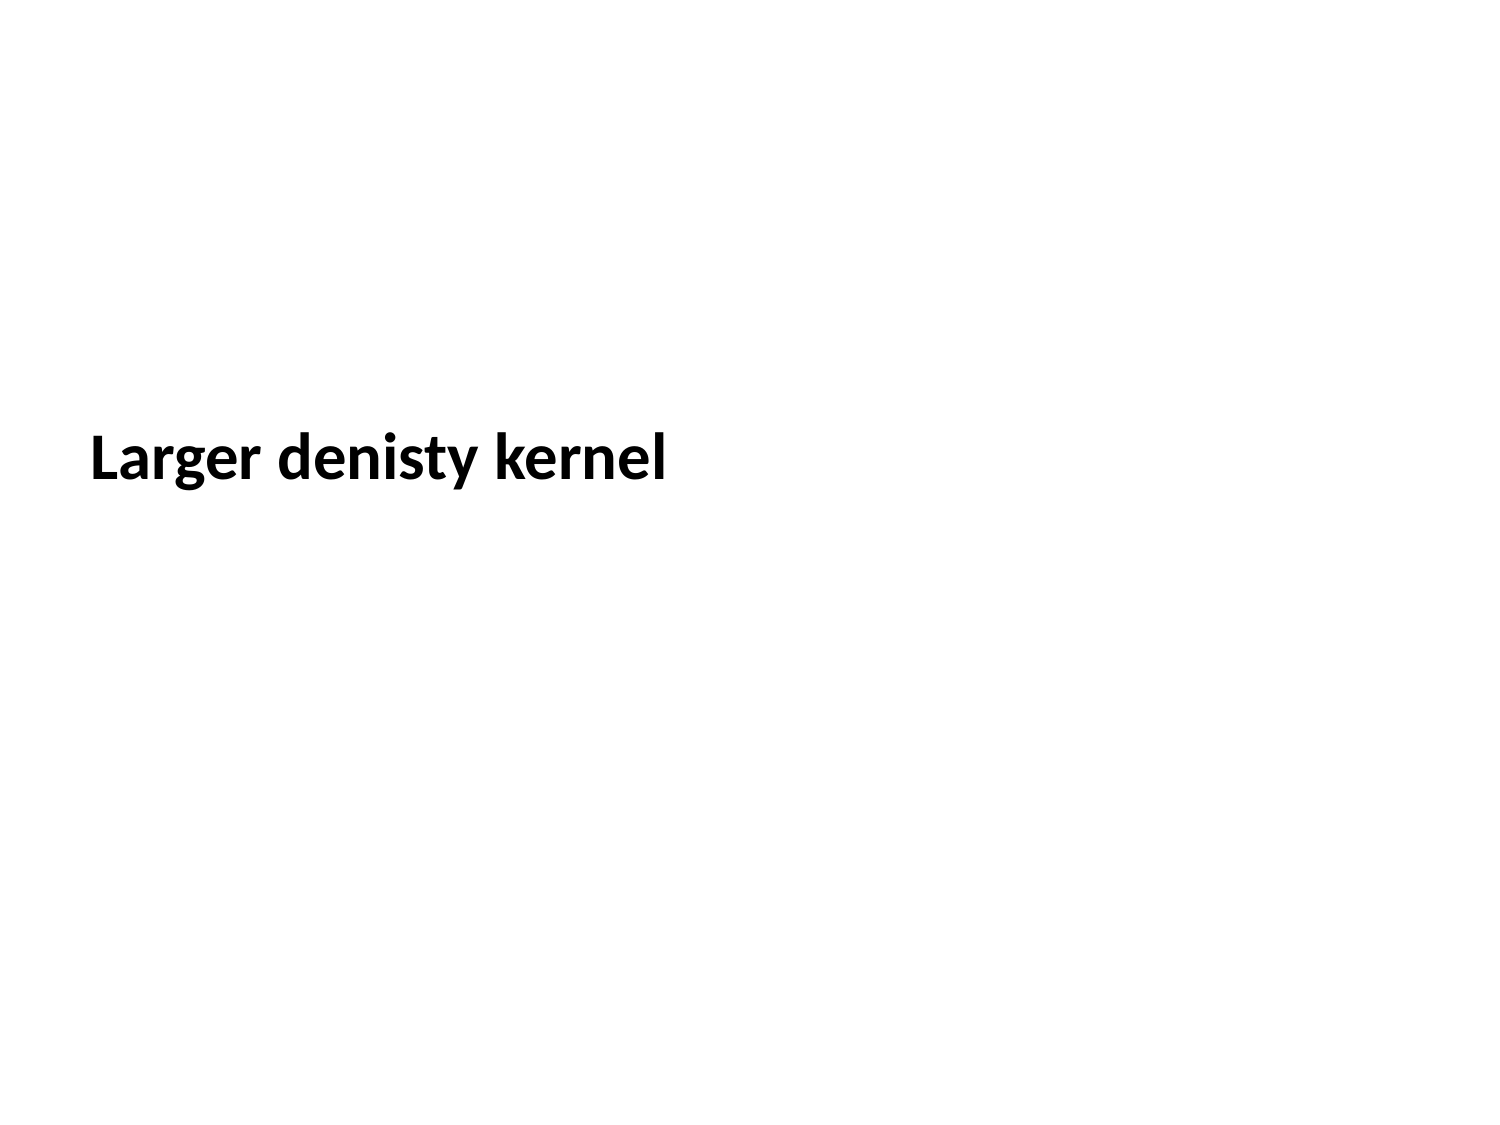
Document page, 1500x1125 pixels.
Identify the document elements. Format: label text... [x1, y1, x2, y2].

list Larger denisty kernel [75, 262, 1425, 1005]
